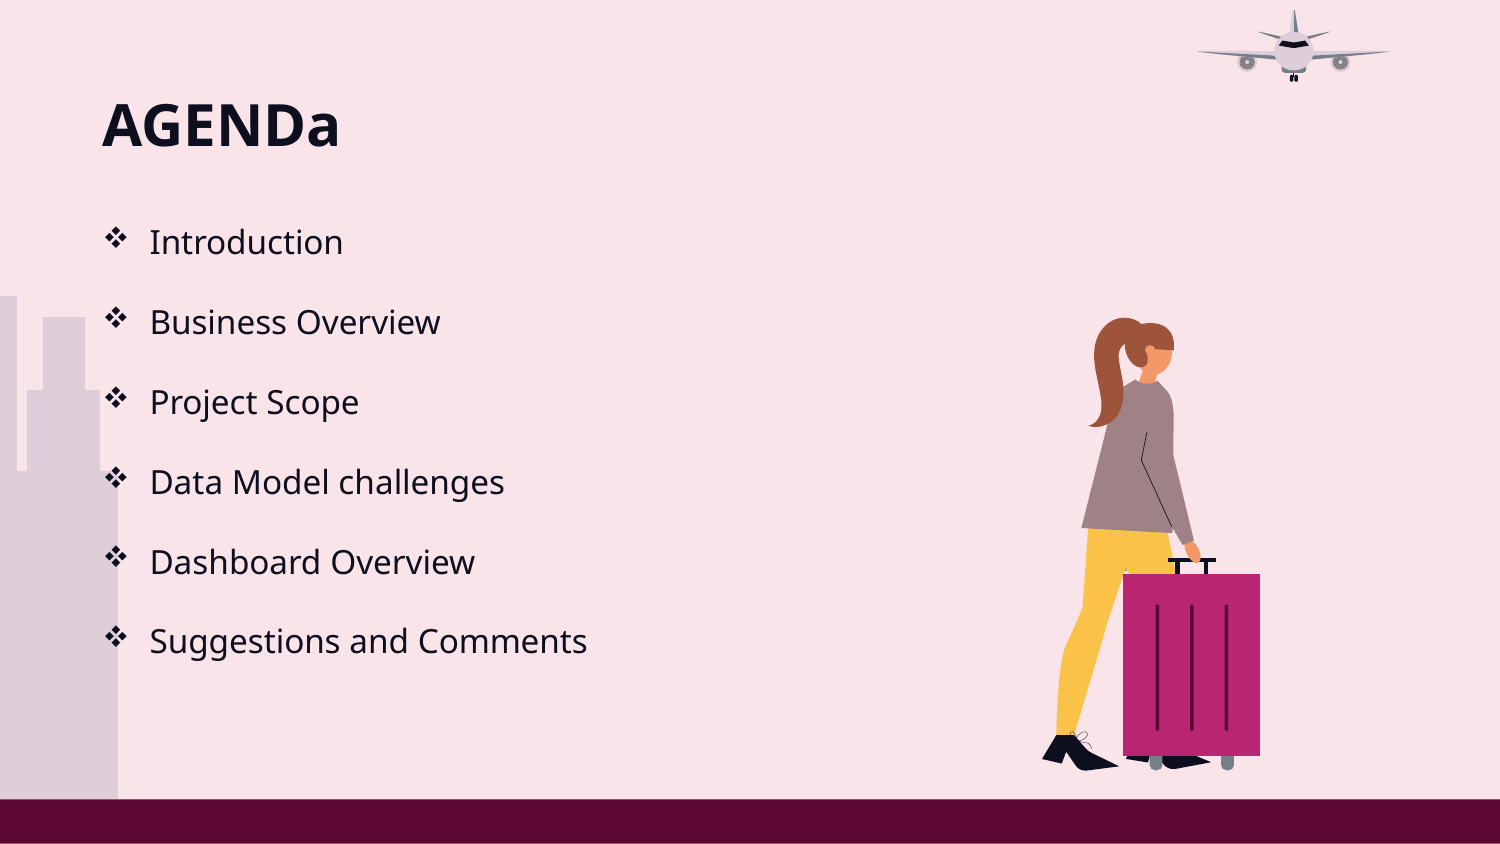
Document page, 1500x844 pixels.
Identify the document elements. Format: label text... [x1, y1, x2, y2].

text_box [1041, 317, 1261, 771]
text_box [1196, 9, 1391, 82]
text_box Introduction Business Overview Project Scope Data Model challenges Dashboard Overview Suggestions and Comments [87, 206, 895, 778]
title AGENDa [87, 73, 1351, 168]
